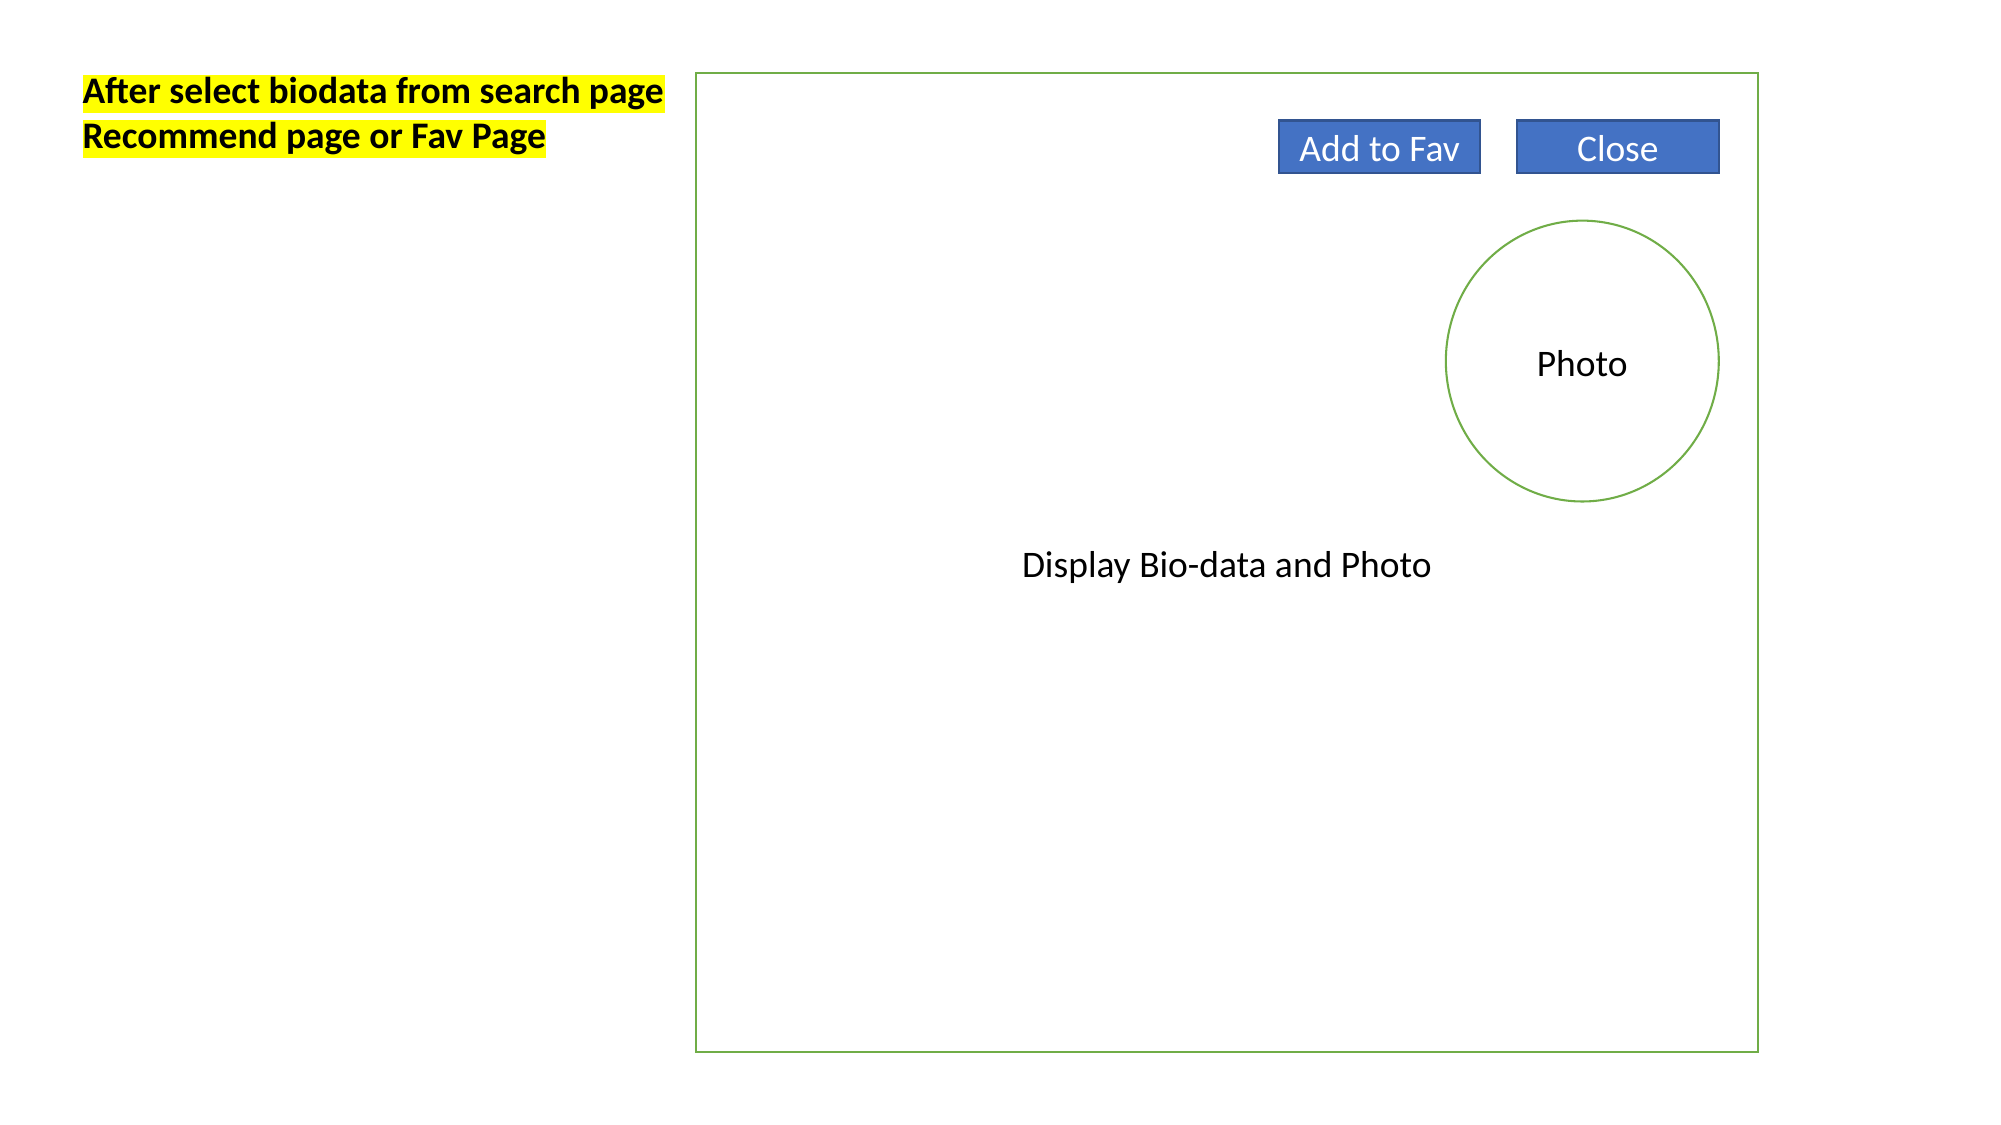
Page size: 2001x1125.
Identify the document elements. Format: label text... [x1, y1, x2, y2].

text_box Add to Fav [1278, 119, 1481, 174]
text_box Photo [1444, 219, 1720, 503]
text_box Display Bio-data and Photo [695, 72, 1759, 1053]
text_box After select biodata from search page Recommend page or Fav Page [67, 58, 680, 163]
text_box Close [1516, 119, 1720, 174]
